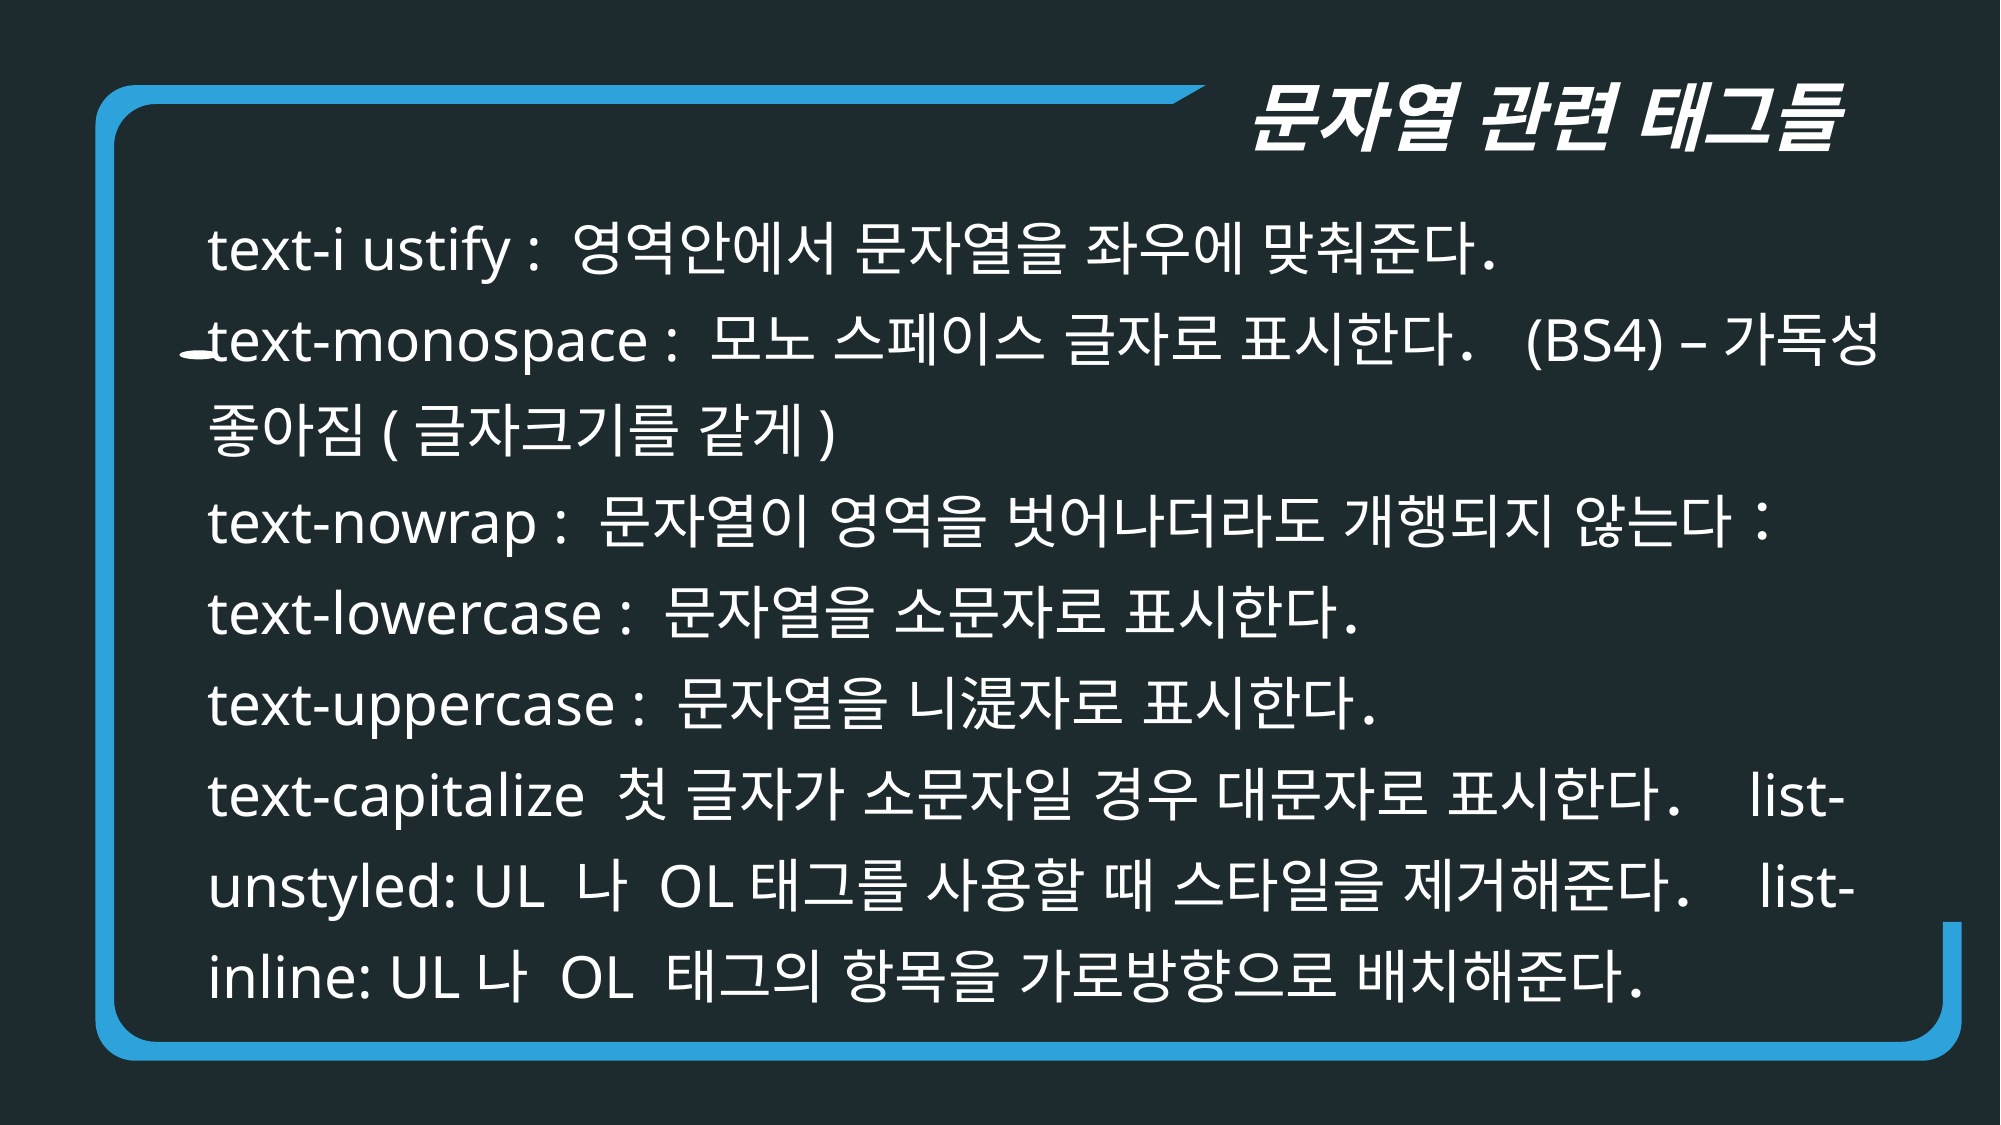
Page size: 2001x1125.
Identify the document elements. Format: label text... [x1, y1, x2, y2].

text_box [179, 188, 1905, 1012]
text_box 문자열 관련 태그들 [1028, 18, 2000, 168]
text_box [94, 84, 1963, 1062]
